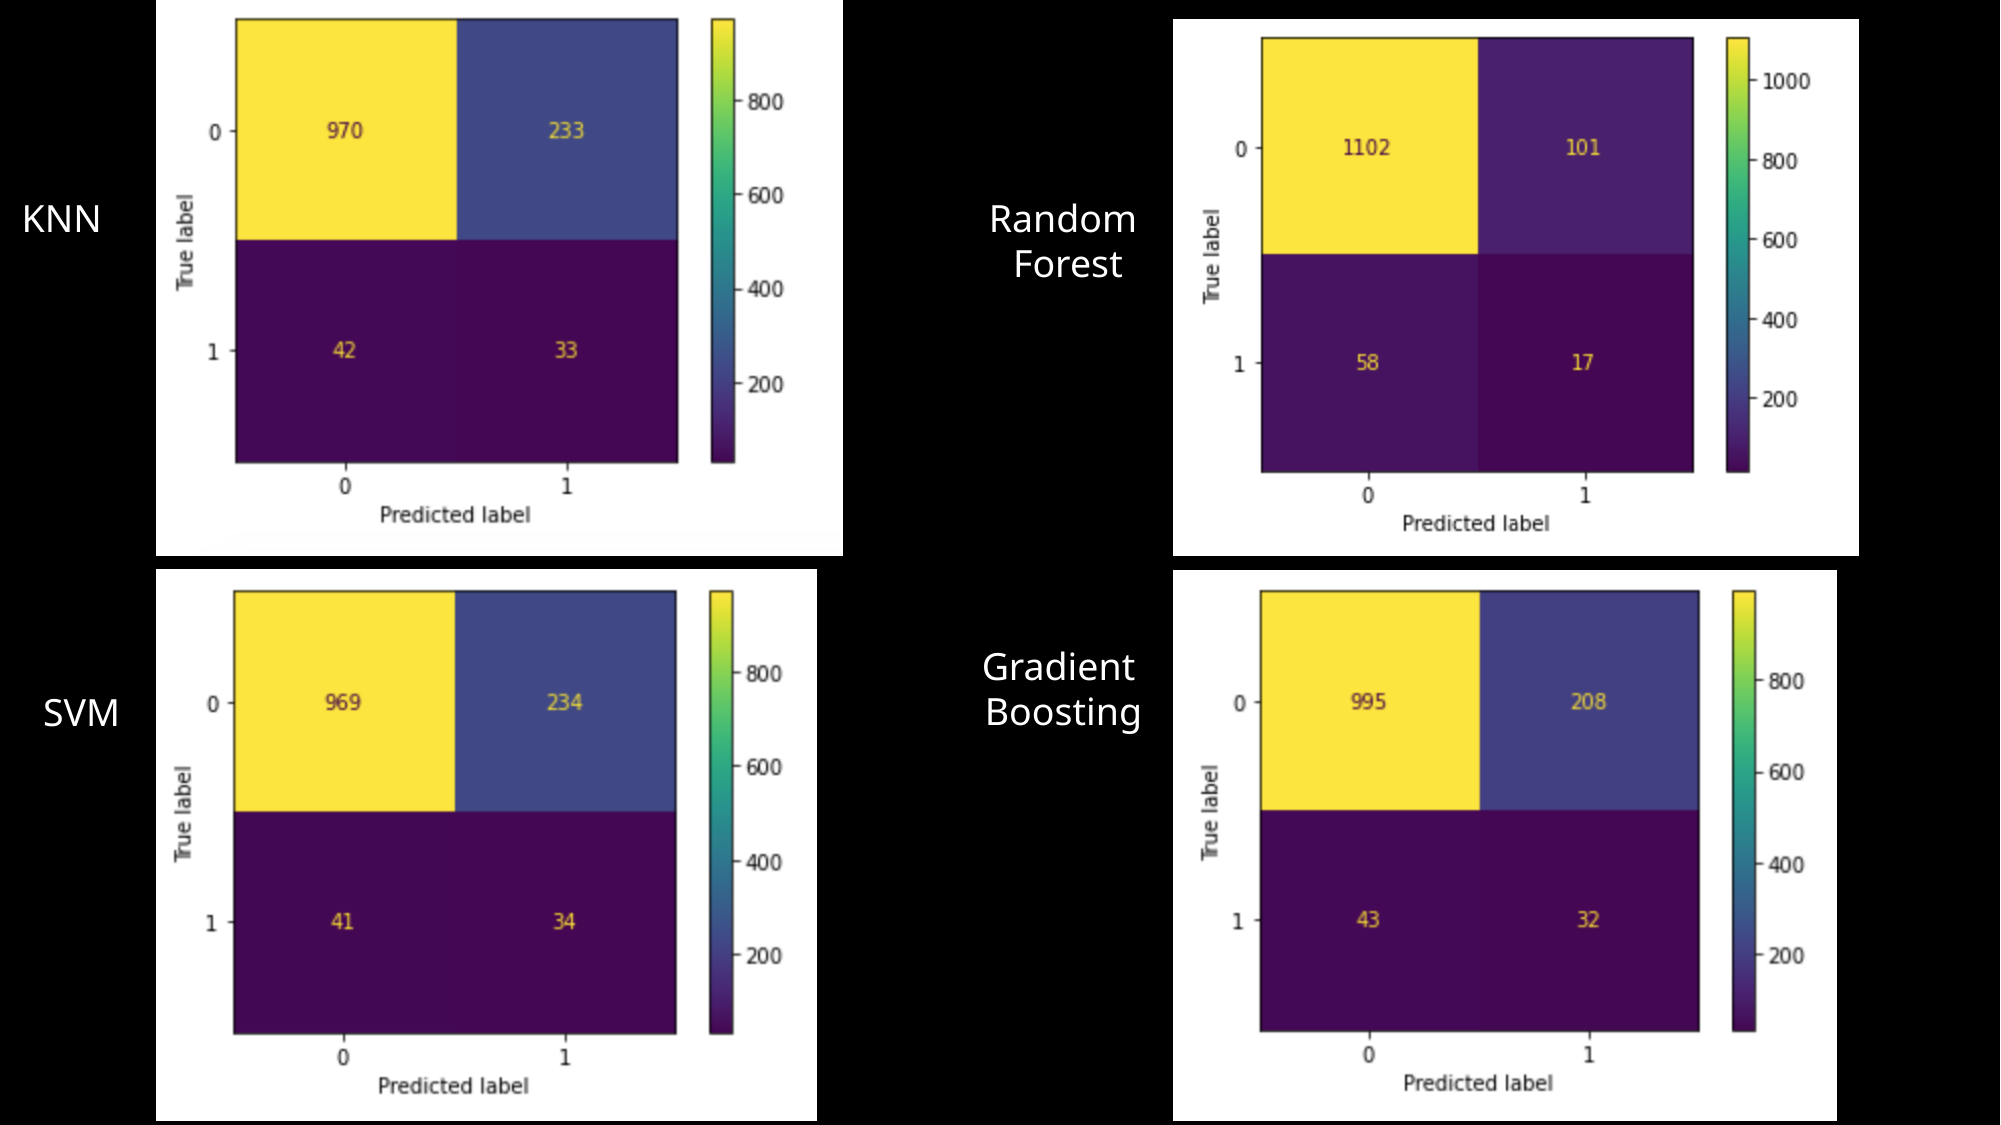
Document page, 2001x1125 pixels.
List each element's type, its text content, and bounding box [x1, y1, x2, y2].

picture [1173, 570, 1838, 1122]
text_box Gradient Boosting [856, 635, 1173, 741]
picture [156, 0, 843, 556]
picture [156, 569, 817, 1122]
text_box SVM [0, 681, 156, 741]
text_box KNN [0, 187, 156, 248]
picture [1173, 18, 1859, 556]
text_box Random Forest [861, 187, 1173, 293]
